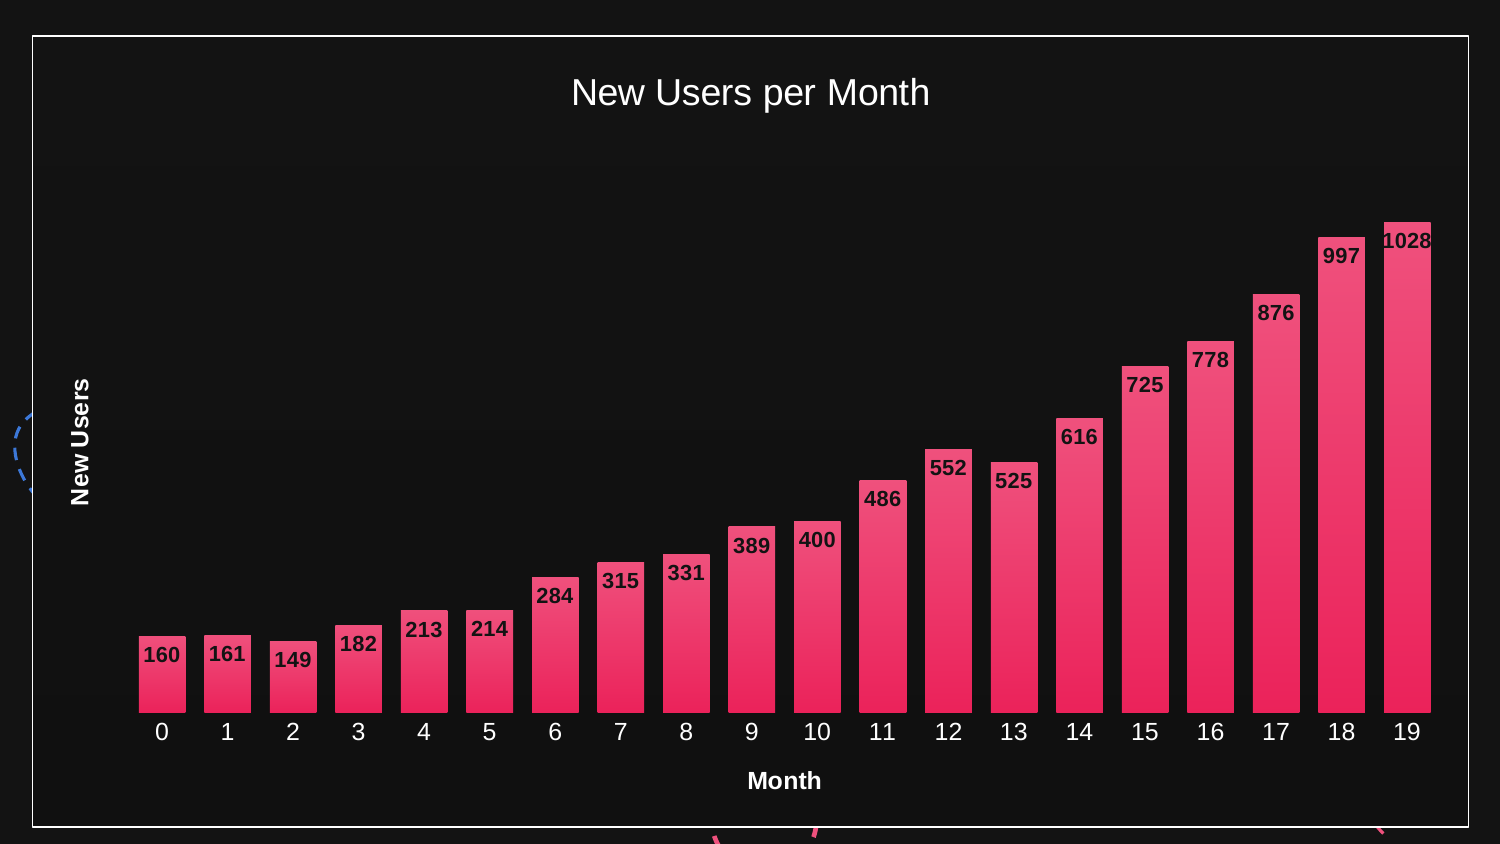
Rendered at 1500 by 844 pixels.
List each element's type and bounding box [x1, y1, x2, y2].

chart [31, 35, 1470, 829]
